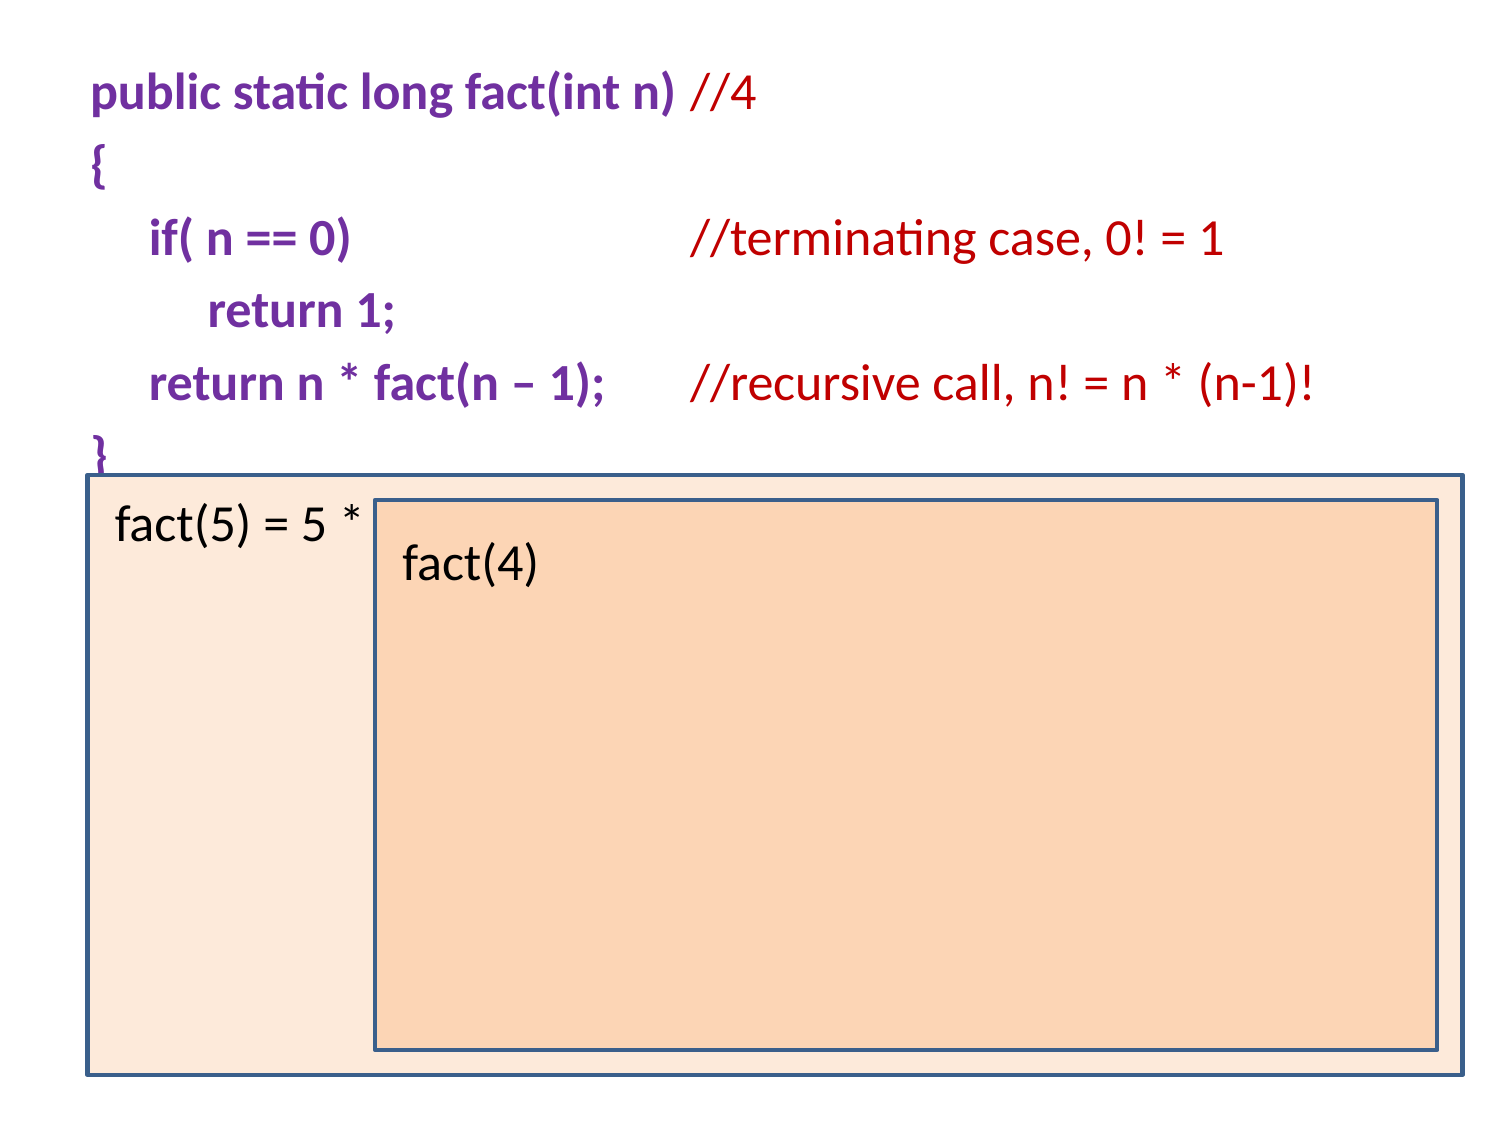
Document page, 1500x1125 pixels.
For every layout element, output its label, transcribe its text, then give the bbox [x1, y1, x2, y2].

text_box fact(5) = 5 * [99, 482, 975, 560]
text_box [373, 498, 1439, 1052]
text_box fact(4) [387, 521, 1275, 599]
list public static long fact(int n) //4 { if( n == 0) //terminating case, 0! = 1 return 1; return n * fact(n – 1); //recursive call, n! = n * (n-1)! } [75, 50, 1425, 500]
text_box [85, 473, 1465, 1077]
